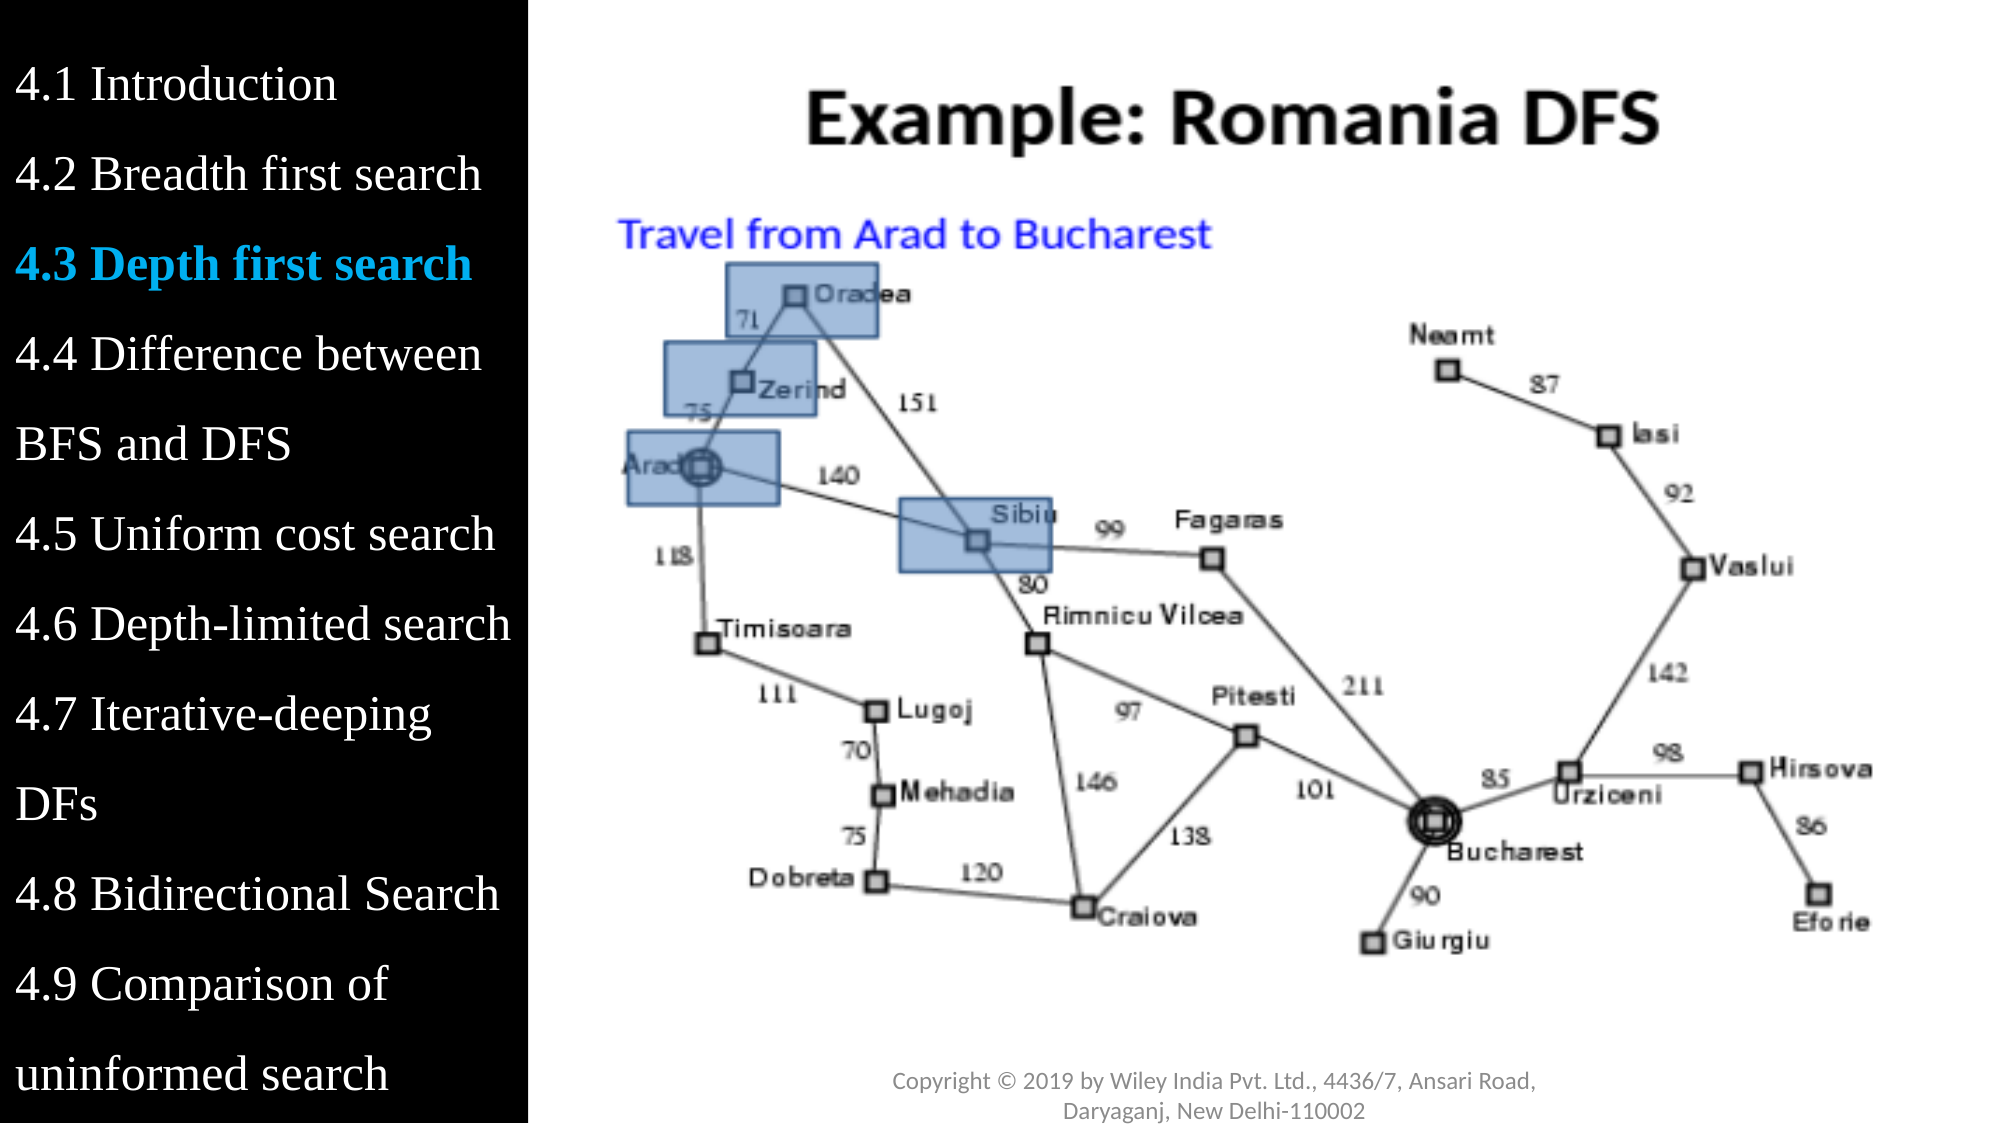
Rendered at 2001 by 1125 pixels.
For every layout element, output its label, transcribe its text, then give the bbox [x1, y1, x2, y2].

footer Copyright © 2019 by Wiley India Pvt. Ltd., 4436/7, Ansari Road, Daryaganj, New Delhi-110002 [877, 1065, 1552, 1125]
picture [566, 59, 1912, 960]
text_box 4.1 Introduction 4.2 Breadth first search 4.3 Depth first search 4.4 Difference between BFS and DFS 4.5 Uniform cost search 4.6 Depth-limited search 4.7 Iterative-deeping DFs 4.8 Bidirectional Search 4.9 Comparison of uninformed search [0, 0, 529, 1123]
